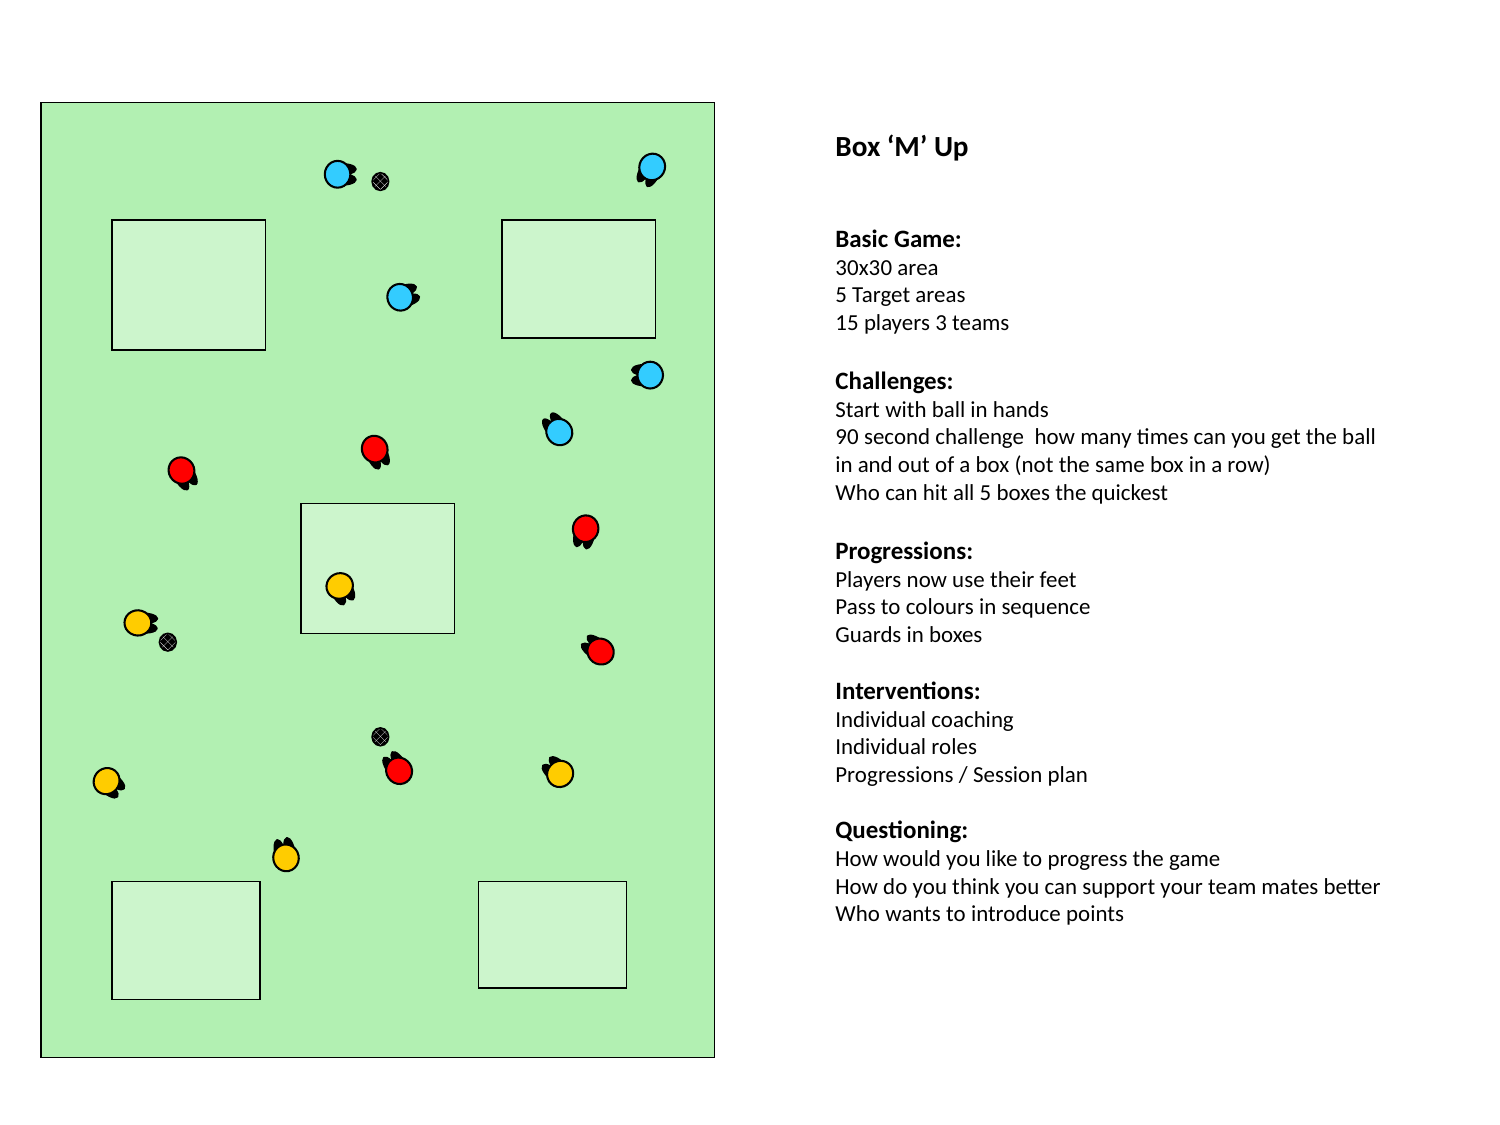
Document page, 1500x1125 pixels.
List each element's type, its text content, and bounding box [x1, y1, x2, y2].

text_box Box ‘M’ Up Basic Game: 30x30 area 5 Target areas 15 players 3 teams Challenges: Start with ball in hands 90 second challenge how many times can you get the ball in and out of a box (not the same box in a row) Who can hit all 5 boxes the quickest Progressions: Players now use their feet Pass to colours in sequence Guards in boxes Interventions: Individual coaching Individual roles Progressions / Session plan Questioning: How would you like to progress the game How do you think you can support your team mates better Who wants to introduce points [820, 120, 1400, 1099]
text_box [40, 102, 715, 1058]
